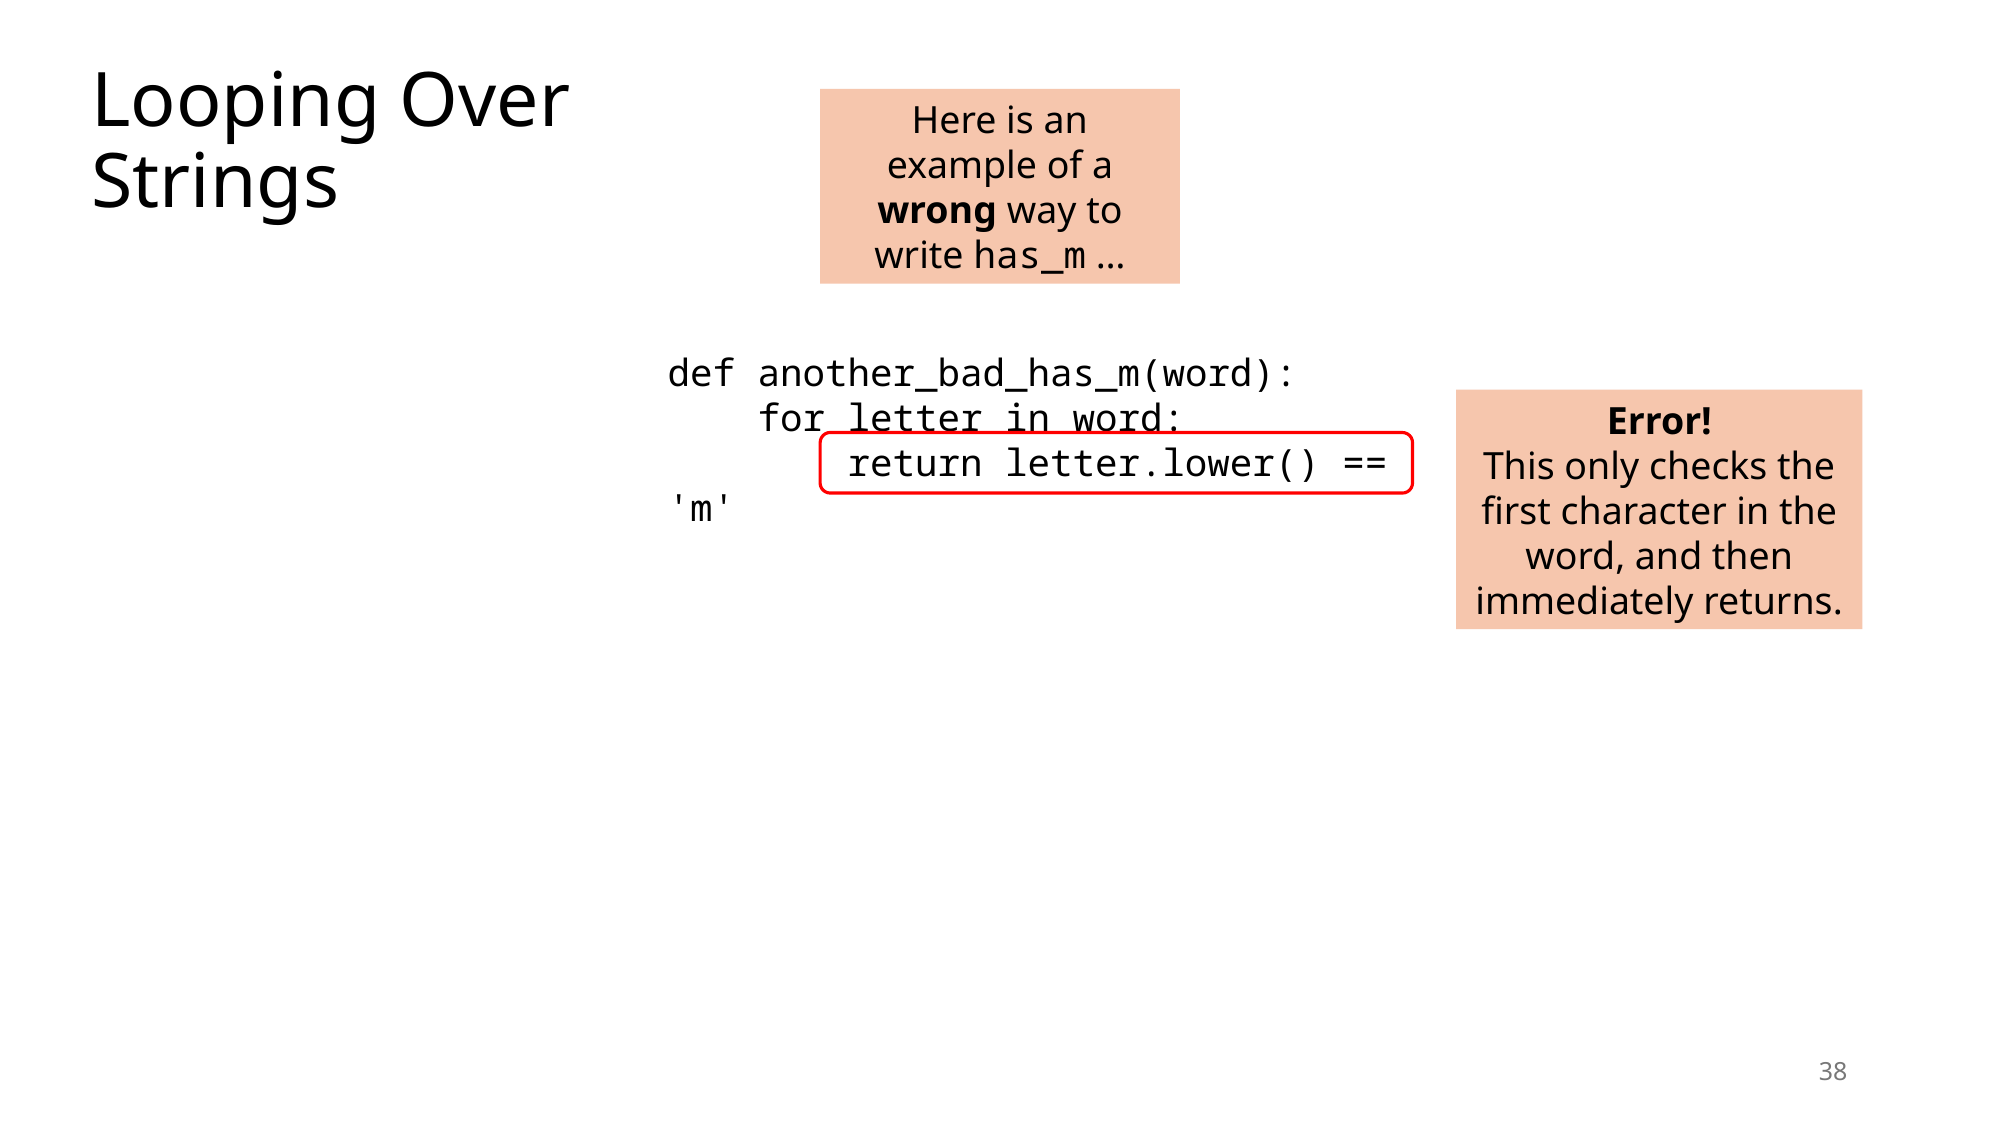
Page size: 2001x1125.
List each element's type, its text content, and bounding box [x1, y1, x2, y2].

text_box Here is an example of a wrong way to write has_m … [820, 88, 1180, 284]
text_box Error! This only checks the first character in the word, and then immediately returns. [1456, 389, 1863, 630]
title Looping Over Strings [76, 33, 618, 251]
slide_number 38 [1412, 1042, 1863, 1103]
text_box [818, 430, 1415, 495]
text_box def another_bad_has_m(word): for letter in word: return letter.lower() == 'm' [652, 341, 1480, 537]
